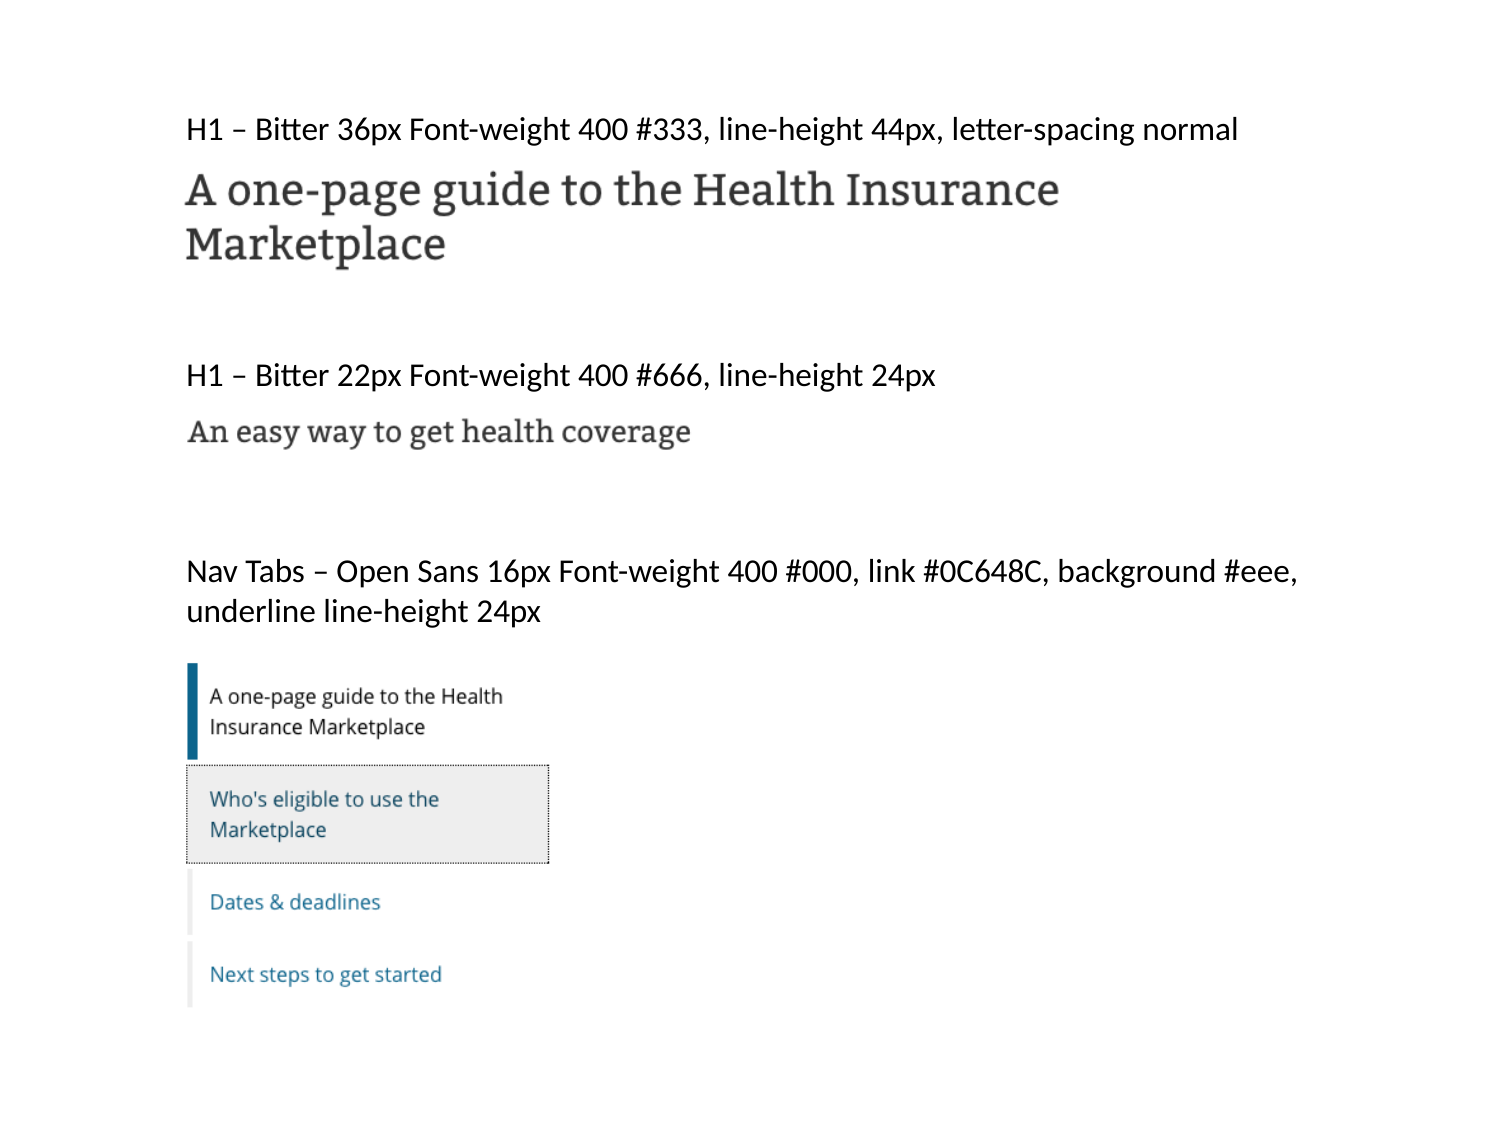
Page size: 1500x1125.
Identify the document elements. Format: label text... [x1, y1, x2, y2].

picture [160, 162, 1133, 283]
picture [166, 398, 735, 465]
text_box H1 – Bitter 36px Font-weight 400 #333, line-height 44px, letter-spacing normal [171, 100, 1387, 155]
picture [166, 648, 582, 1044]
text_box H1 – Bitter 22px Font-weight 400 #666, line-height 24px [171, 346, 1387, 401]
text_box Nav Tabs – Open Sans 16px Font-weight 400 #000, link #0C648C, background #eee, underline line-height 24px [171, 541, 1387, 637]
